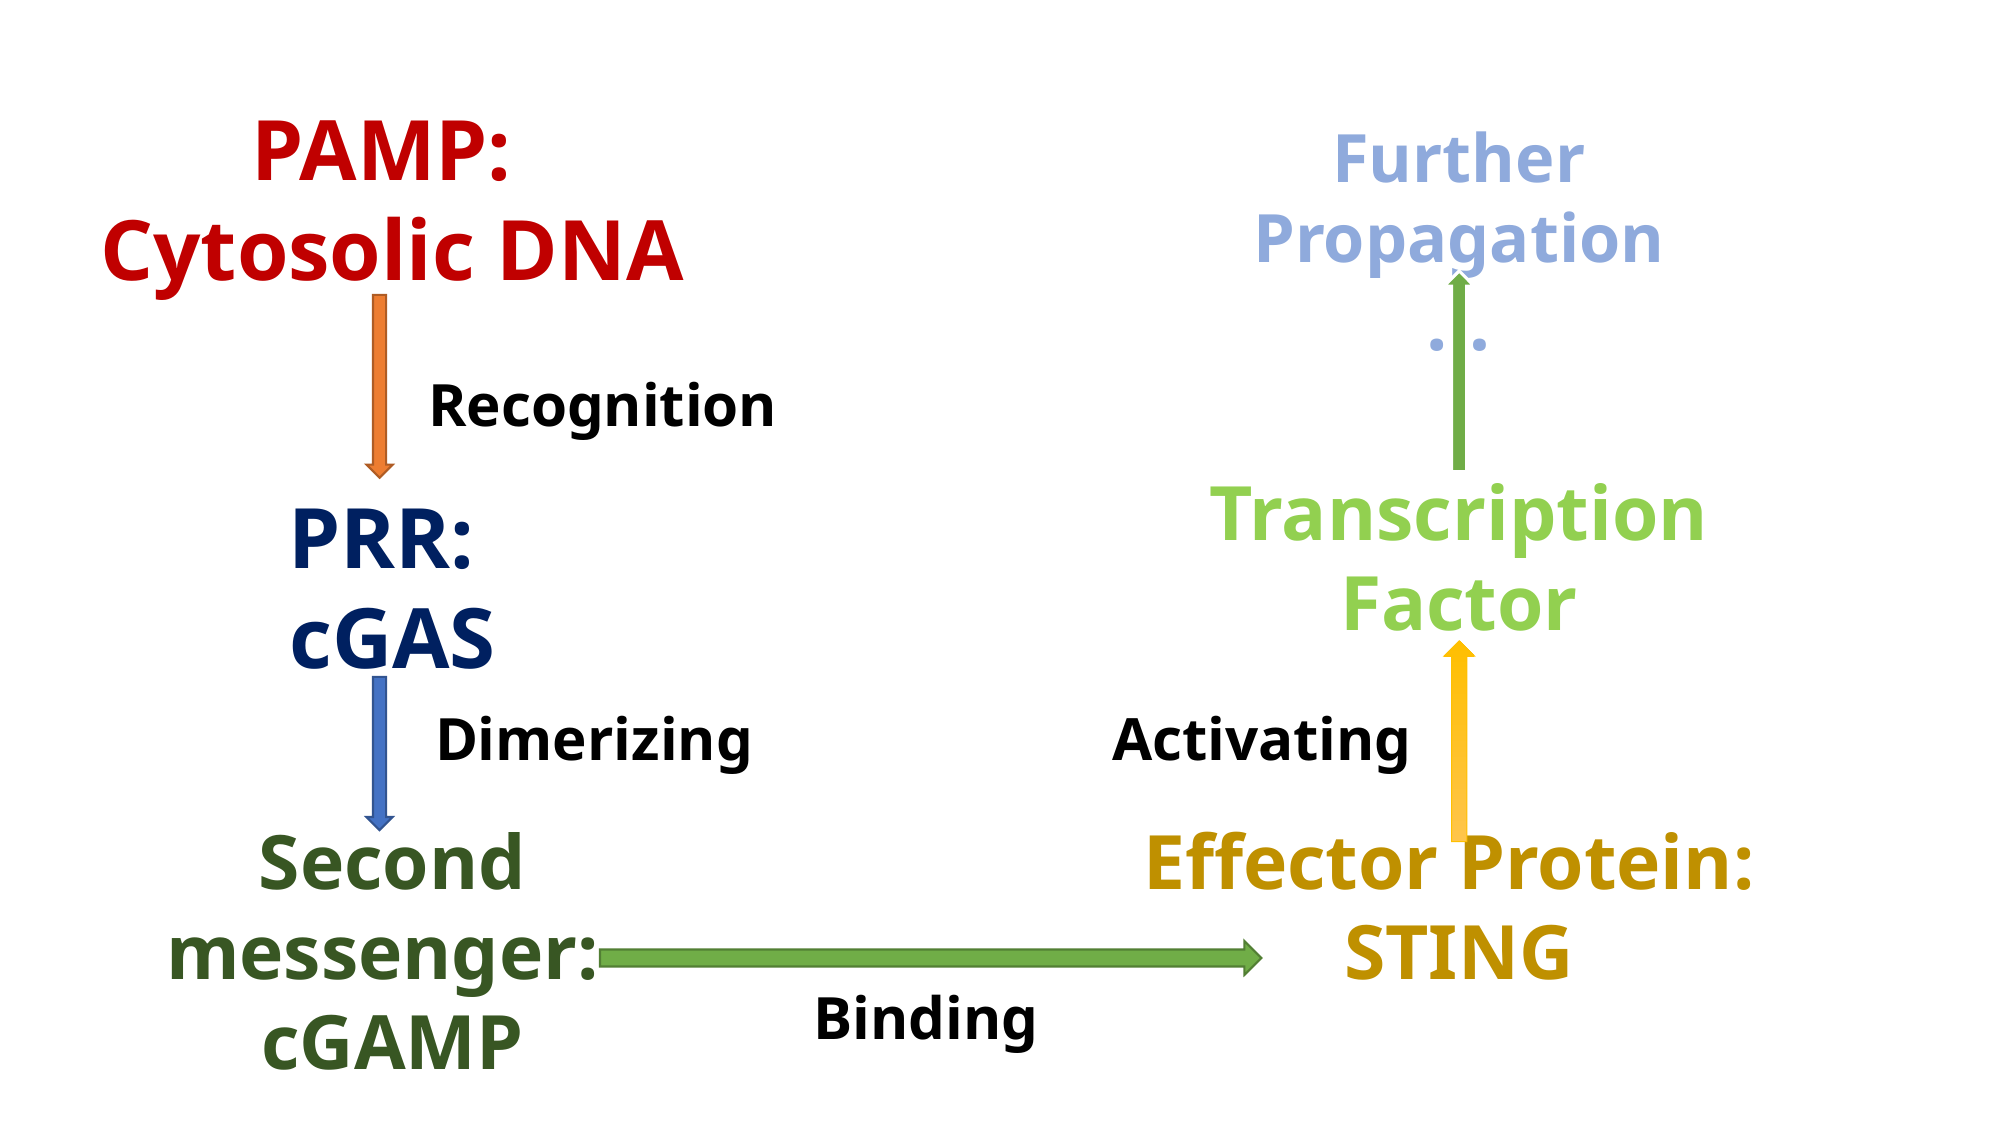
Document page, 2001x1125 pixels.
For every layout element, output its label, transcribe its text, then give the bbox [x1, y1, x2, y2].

text_box Transcription Factor [1110, 457, 1808, 653]
text_box [1440, 268, 1479, 474]
text_box Second messenger: cGAMP [44, 807, 741, 1093]
text_box [363, 293, 396, 480]
text_box Further Propagation … [1110, 108, 1808, 373]
text_box [598, 938, 1263, 978]
text_box Effector Protein: STING [1110, 807, 1808, 1003]
text_box Recognition [403, 360, 802, 516]
text_box [363, 675, 394, 832]
text_box Activating [1062, 694, 1462, 850]
text_box PAMP: Cytosolic DNA [44, 89, 741, 305]
text_box Binding [726, 973, 1125, 1125]
text_box Dimerizing [394, 694, 794, 850]
text_box PRR: cGAS [44, 477, 741, 693]
text_box [1442, 640, 1476, 843]
